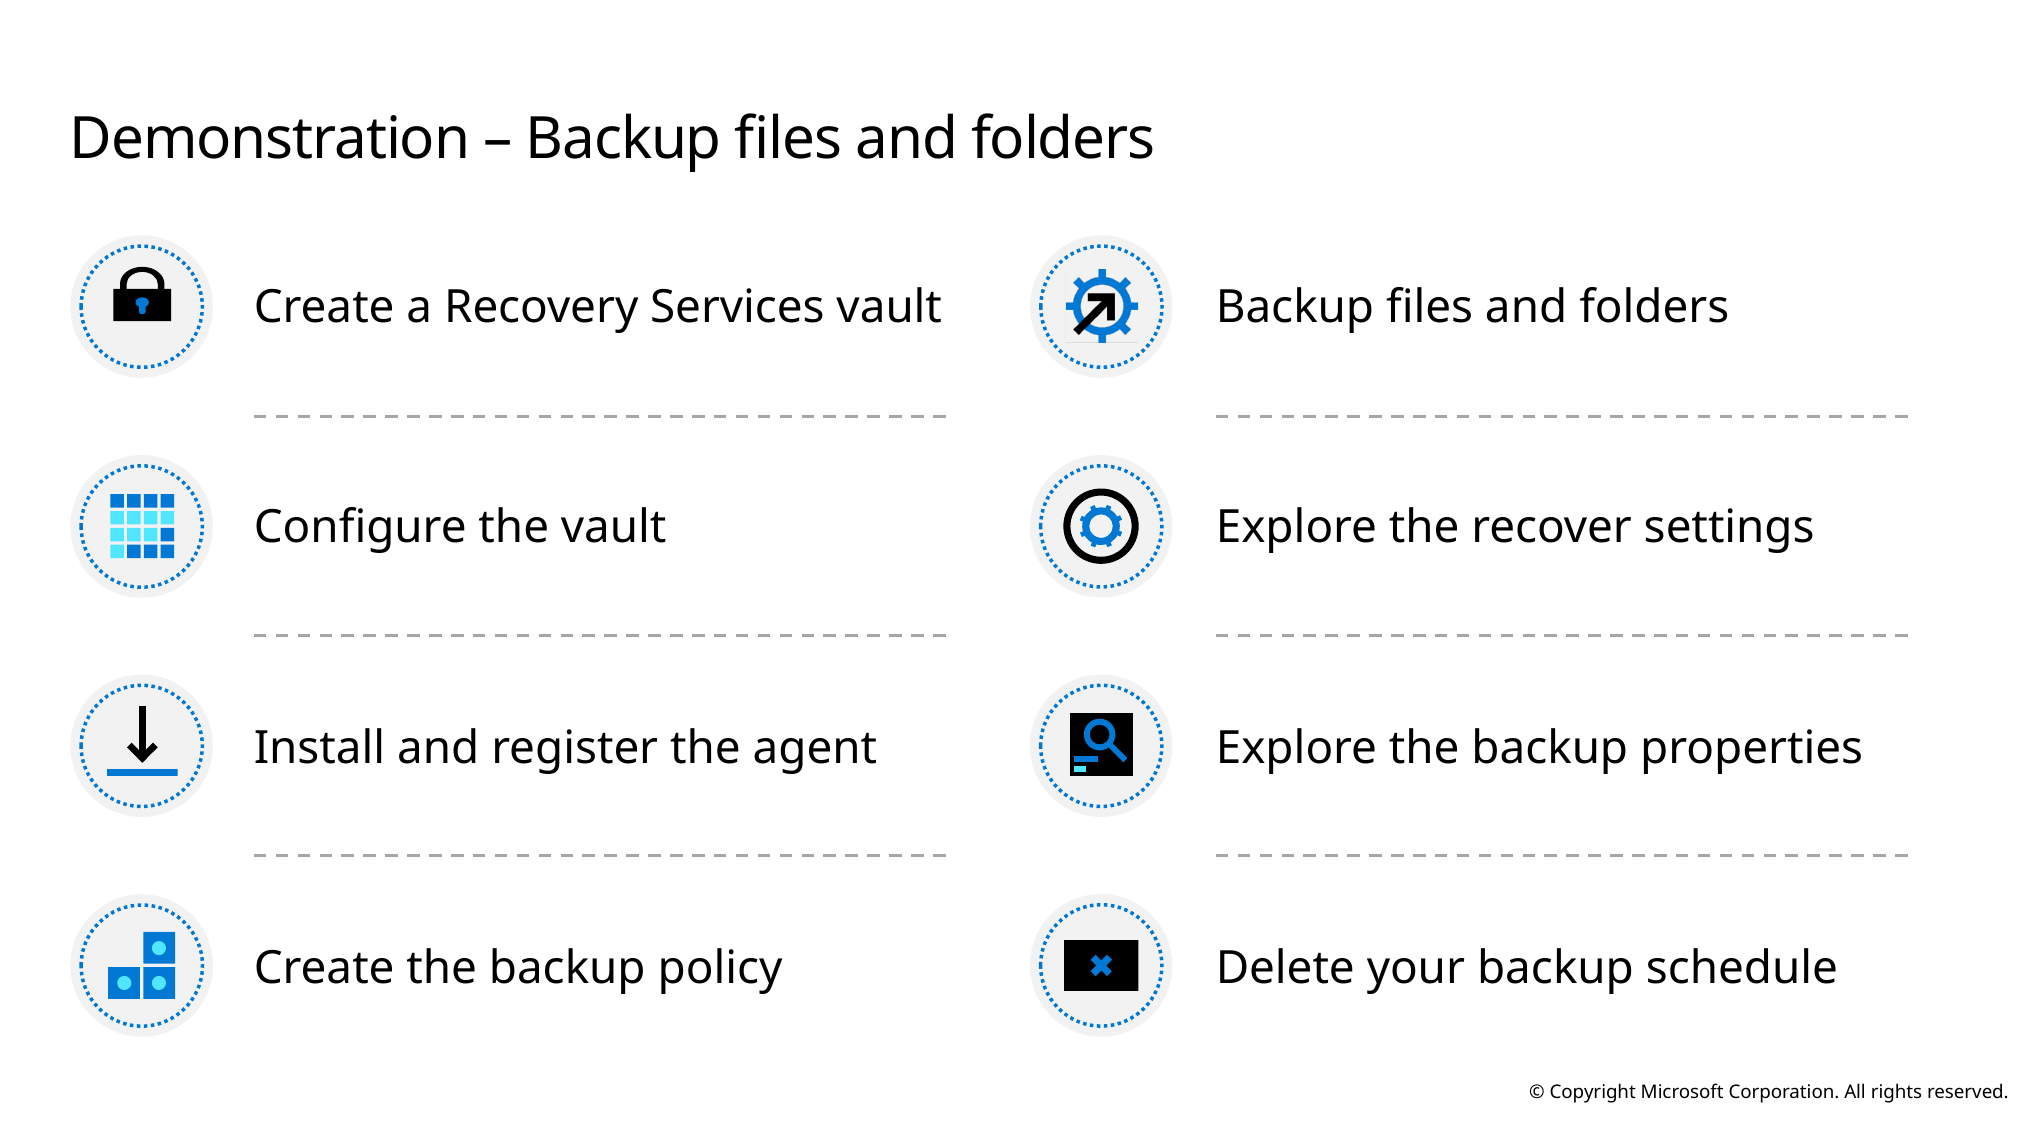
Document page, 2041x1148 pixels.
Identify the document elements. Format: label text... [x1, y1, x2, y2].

picture [1029, 674, 1173, 817]
text_box Create a Recovery Services vault [253, 221, 914, 387]
text_box Explore the recover settings [1215, 441, 1948, 607]
title Demonstration – Backup files and folders [70, 103, 1969, 172]
text_box Delete your backup schedule [1215, 882, 1948, 1049]
picture [69, 674, 213, 817]
text_box Backup files and folders [1215, 221, 1948, 387]
text_box Configure the vault [253, 441, 914, 607]
picture [69, 234, 213, 378]
text_box Create the backup policy [253, 882, 914, 1049]
text_box Install and register the agent [253, 662, 914, 828]
picture [69, 454, 213, 598]
picture [69, 893, 214, 1037]
picture [1029, 893, 1173, 1037]
text_box Explore the backup properties [1215, 662, 1948, 828]
picture [1029, 454, 1173, 598]
picture [1029, 234, 1173, 378]
